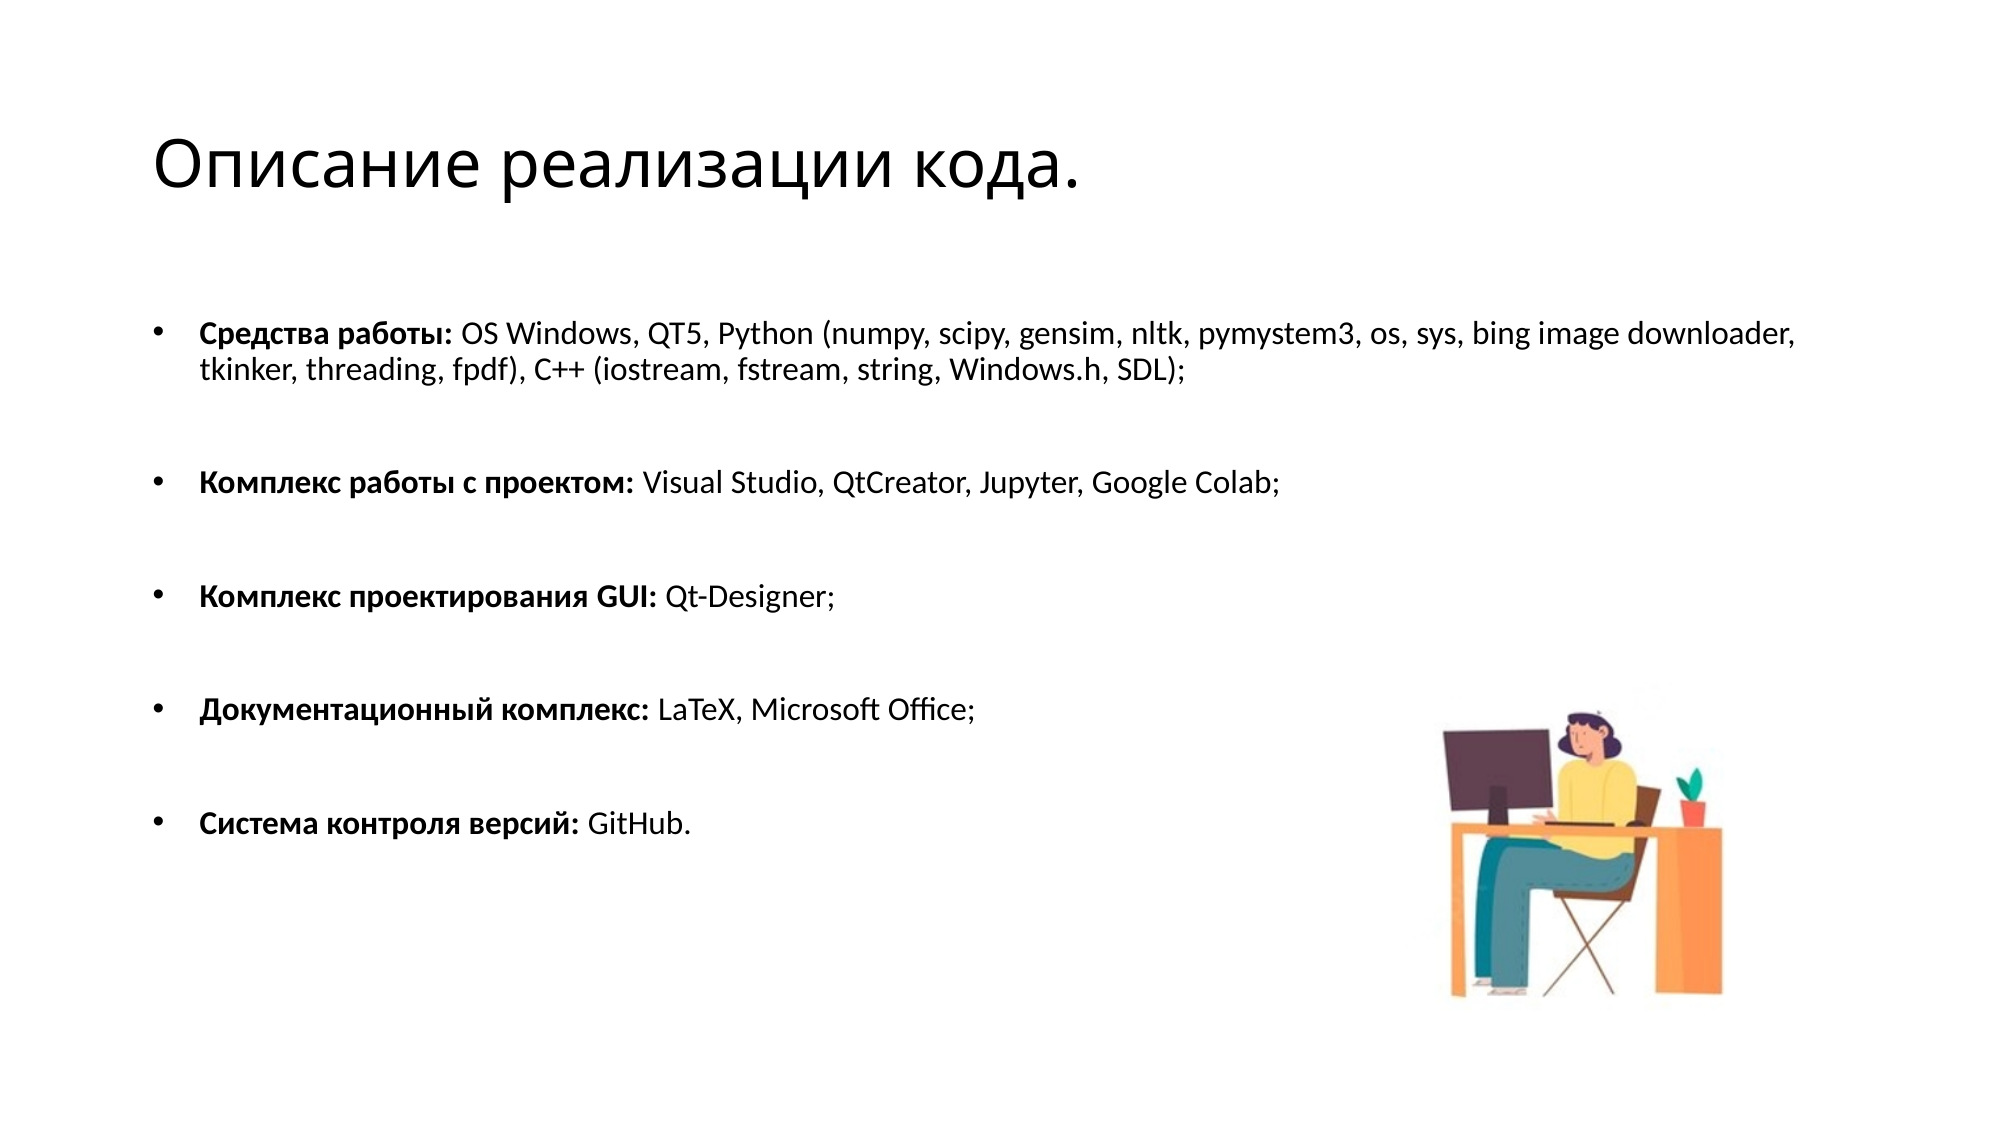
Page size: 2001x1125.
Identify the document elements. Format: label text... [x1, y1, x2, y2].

title Описание реализации кода. [137, 75, 1863, 210]
picture [1406, 671, 1780, 1017]
list Средства работы: OS Windows, QT5, Python (numpy, scipy, gensim, nltk, pymystem3, os, sys, bing image downloader, tkinker, threading, fpdf), C++ (iostream, fstream, string, Windows.h, SDL); Комплекс работы с проектом: Visual Studio, QtCreator, Jupyter, Google Colab; Комплекс проектирования GUI: Qt-Designer; Документационный комплекс: LaTeX, Microsoft Office; Система контроля версий: GitHub. [137, 308, 1848, 1040]
